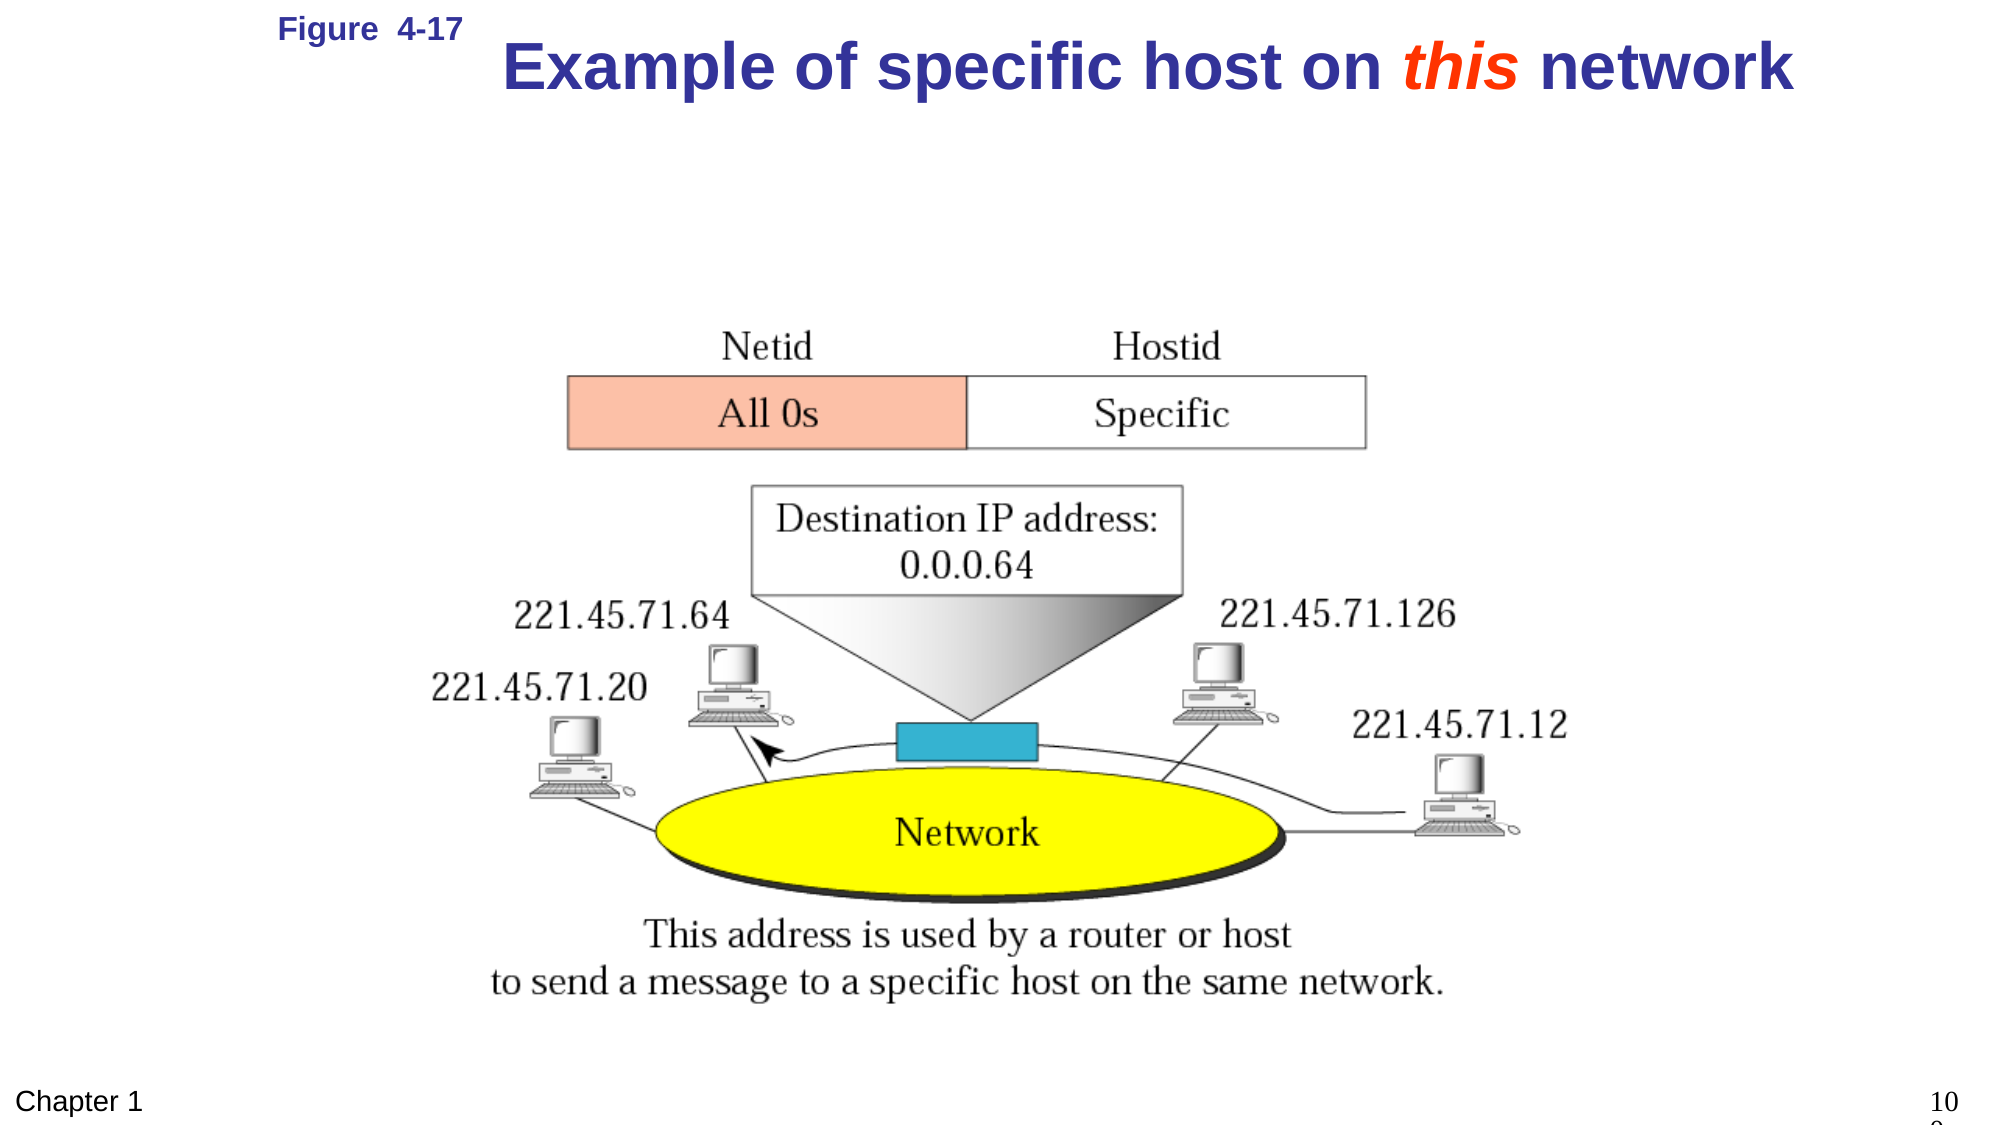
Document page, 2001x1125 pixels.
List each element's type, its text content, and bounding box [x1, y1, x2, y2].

text_box Example of specific host on this network [487, 15, 1821, 111]
picture [430, 324, 1570, 1008]
text_box Figure 4-17 [262, 0, 528, 55]
